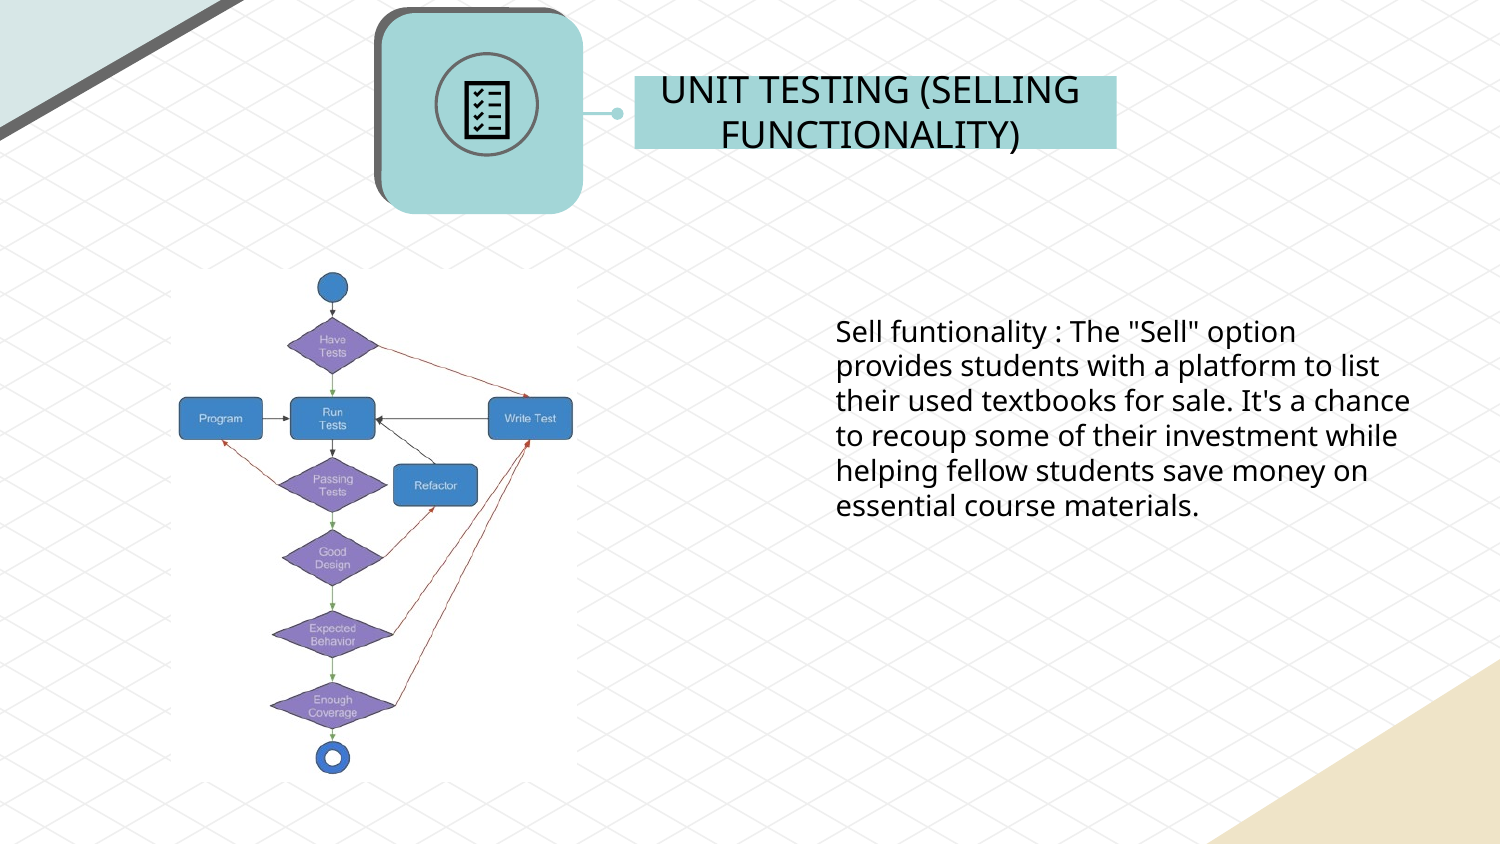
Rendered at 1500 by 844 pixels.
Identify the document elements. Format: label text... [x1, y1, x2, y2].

picture [171, 268, 578, 782]
text_box [1106, 76, 1117, 149]
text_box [1137, 487, 1500, 844]
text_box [373, 6, 584, 215]
picture [452, 75, 522, 145]
title UNIT TESTING (SELLING FUNCTIONALITY) [634, 51, 1106, 182]
text_box Sell funtionality : The "Sell" option provides students with a platform to list their used textbooks for sale. It's a chance to recoup some of their investment while helping fellow students save money on essential course materials. [820, 305, 1435, 530]
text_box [0, 0, 285, 151]
